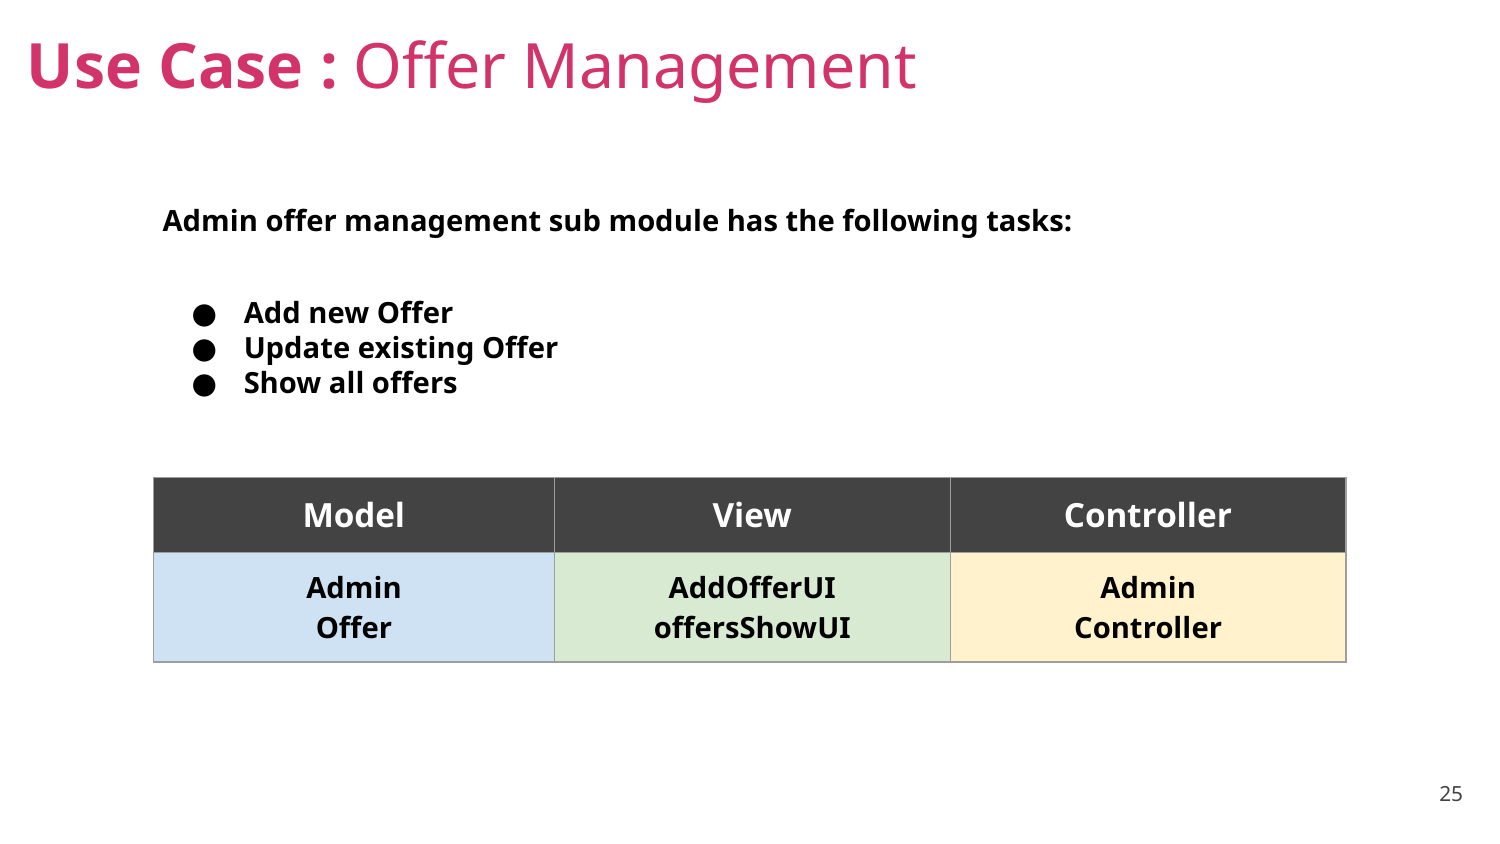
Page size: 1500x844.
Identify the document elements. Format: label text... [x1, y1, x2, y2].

table_cell Admin Controller [951, 553, 1345, 661]
text_box Admin offer management sub module has the following tasks: [147, 187, 1353, 253]
text_box Add new Offer Update existing Offer Show all offers [153, 279, 750, 415]
slide_number 25 [1387, 762, 1478, 828]
table_header Controller [951, 478, 1345, 552]
table_cell Admin Offer [154, 553, 554, 661]
table_cell AddOfferUI offersShowUI [555, 553, 950, 661]
table_header Model [154, 478, 554, 552]
table_header View [555, 478, 950, 552]
text_box Use Case : Offer Management [11, 10, 1119, 101]
